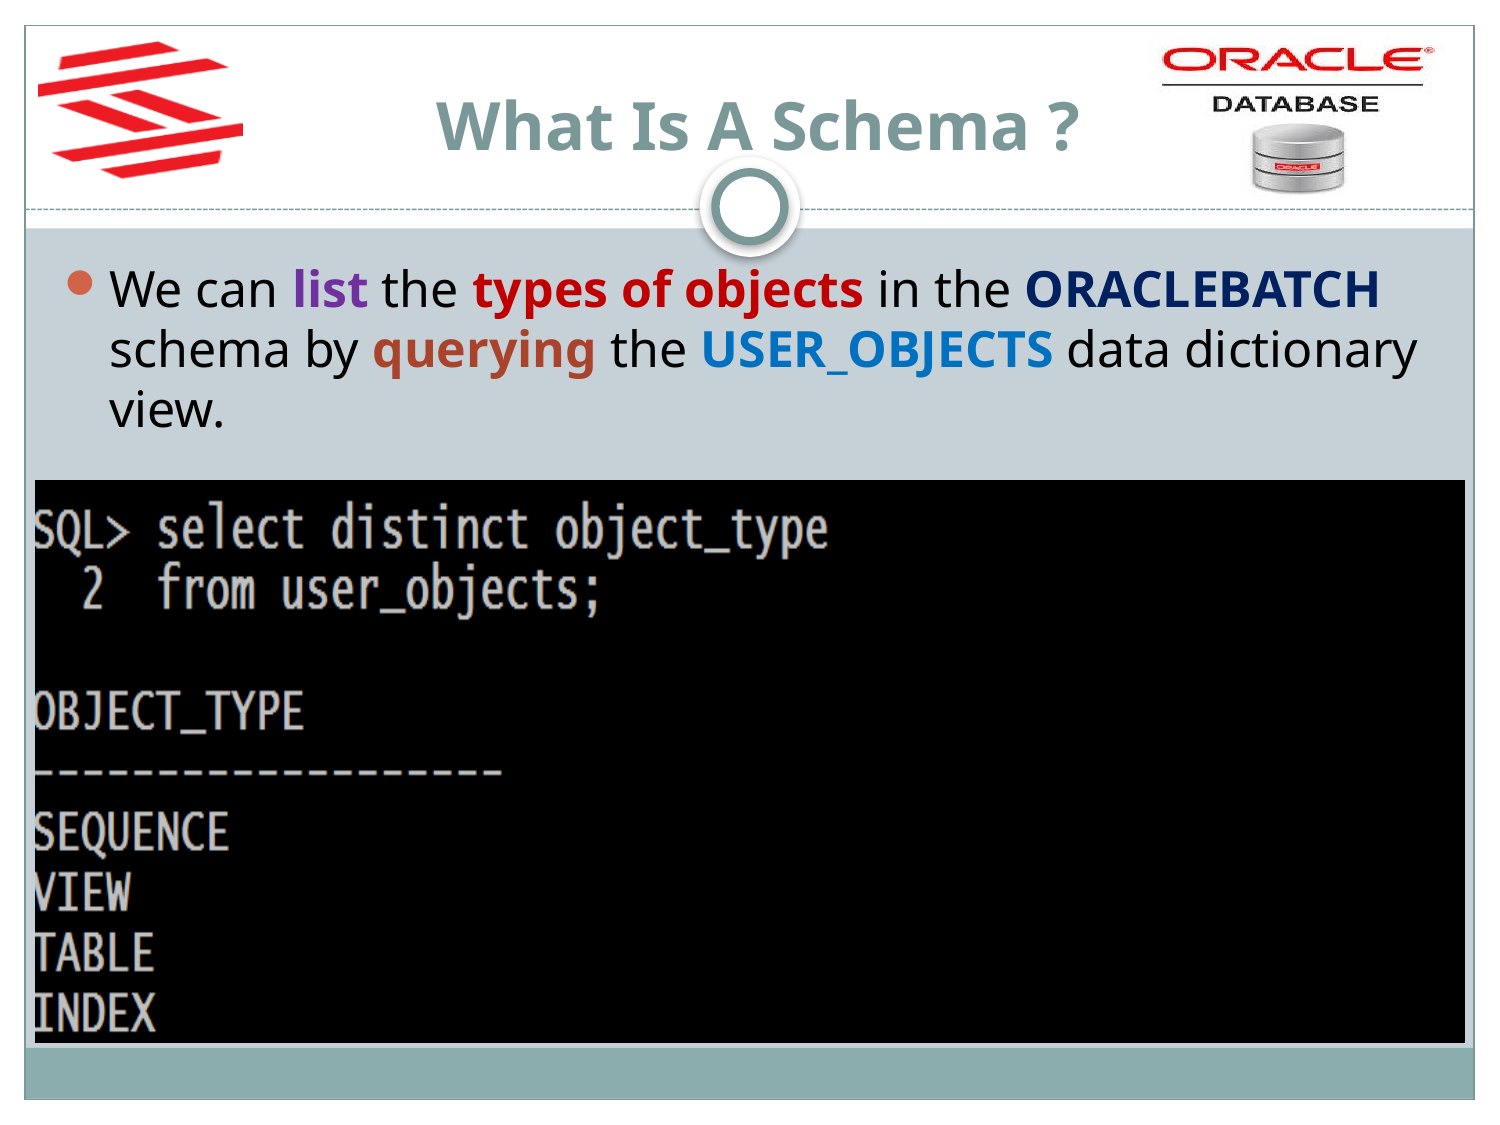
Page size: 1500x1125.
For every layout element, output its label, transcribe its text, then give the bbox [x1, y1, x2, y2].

list We can list the types of objects in the ORACLEBATCH schema by querying the USER_OBJECTS data dictionary view. [49, 250, 1445, 477]
picture [37, 40, 243, 185]
picture [34, 480, 1466, 1044]
picture [1148, 34, 1453, 200]
title What Is A Schema ? [248, 46, 1141, 172]
